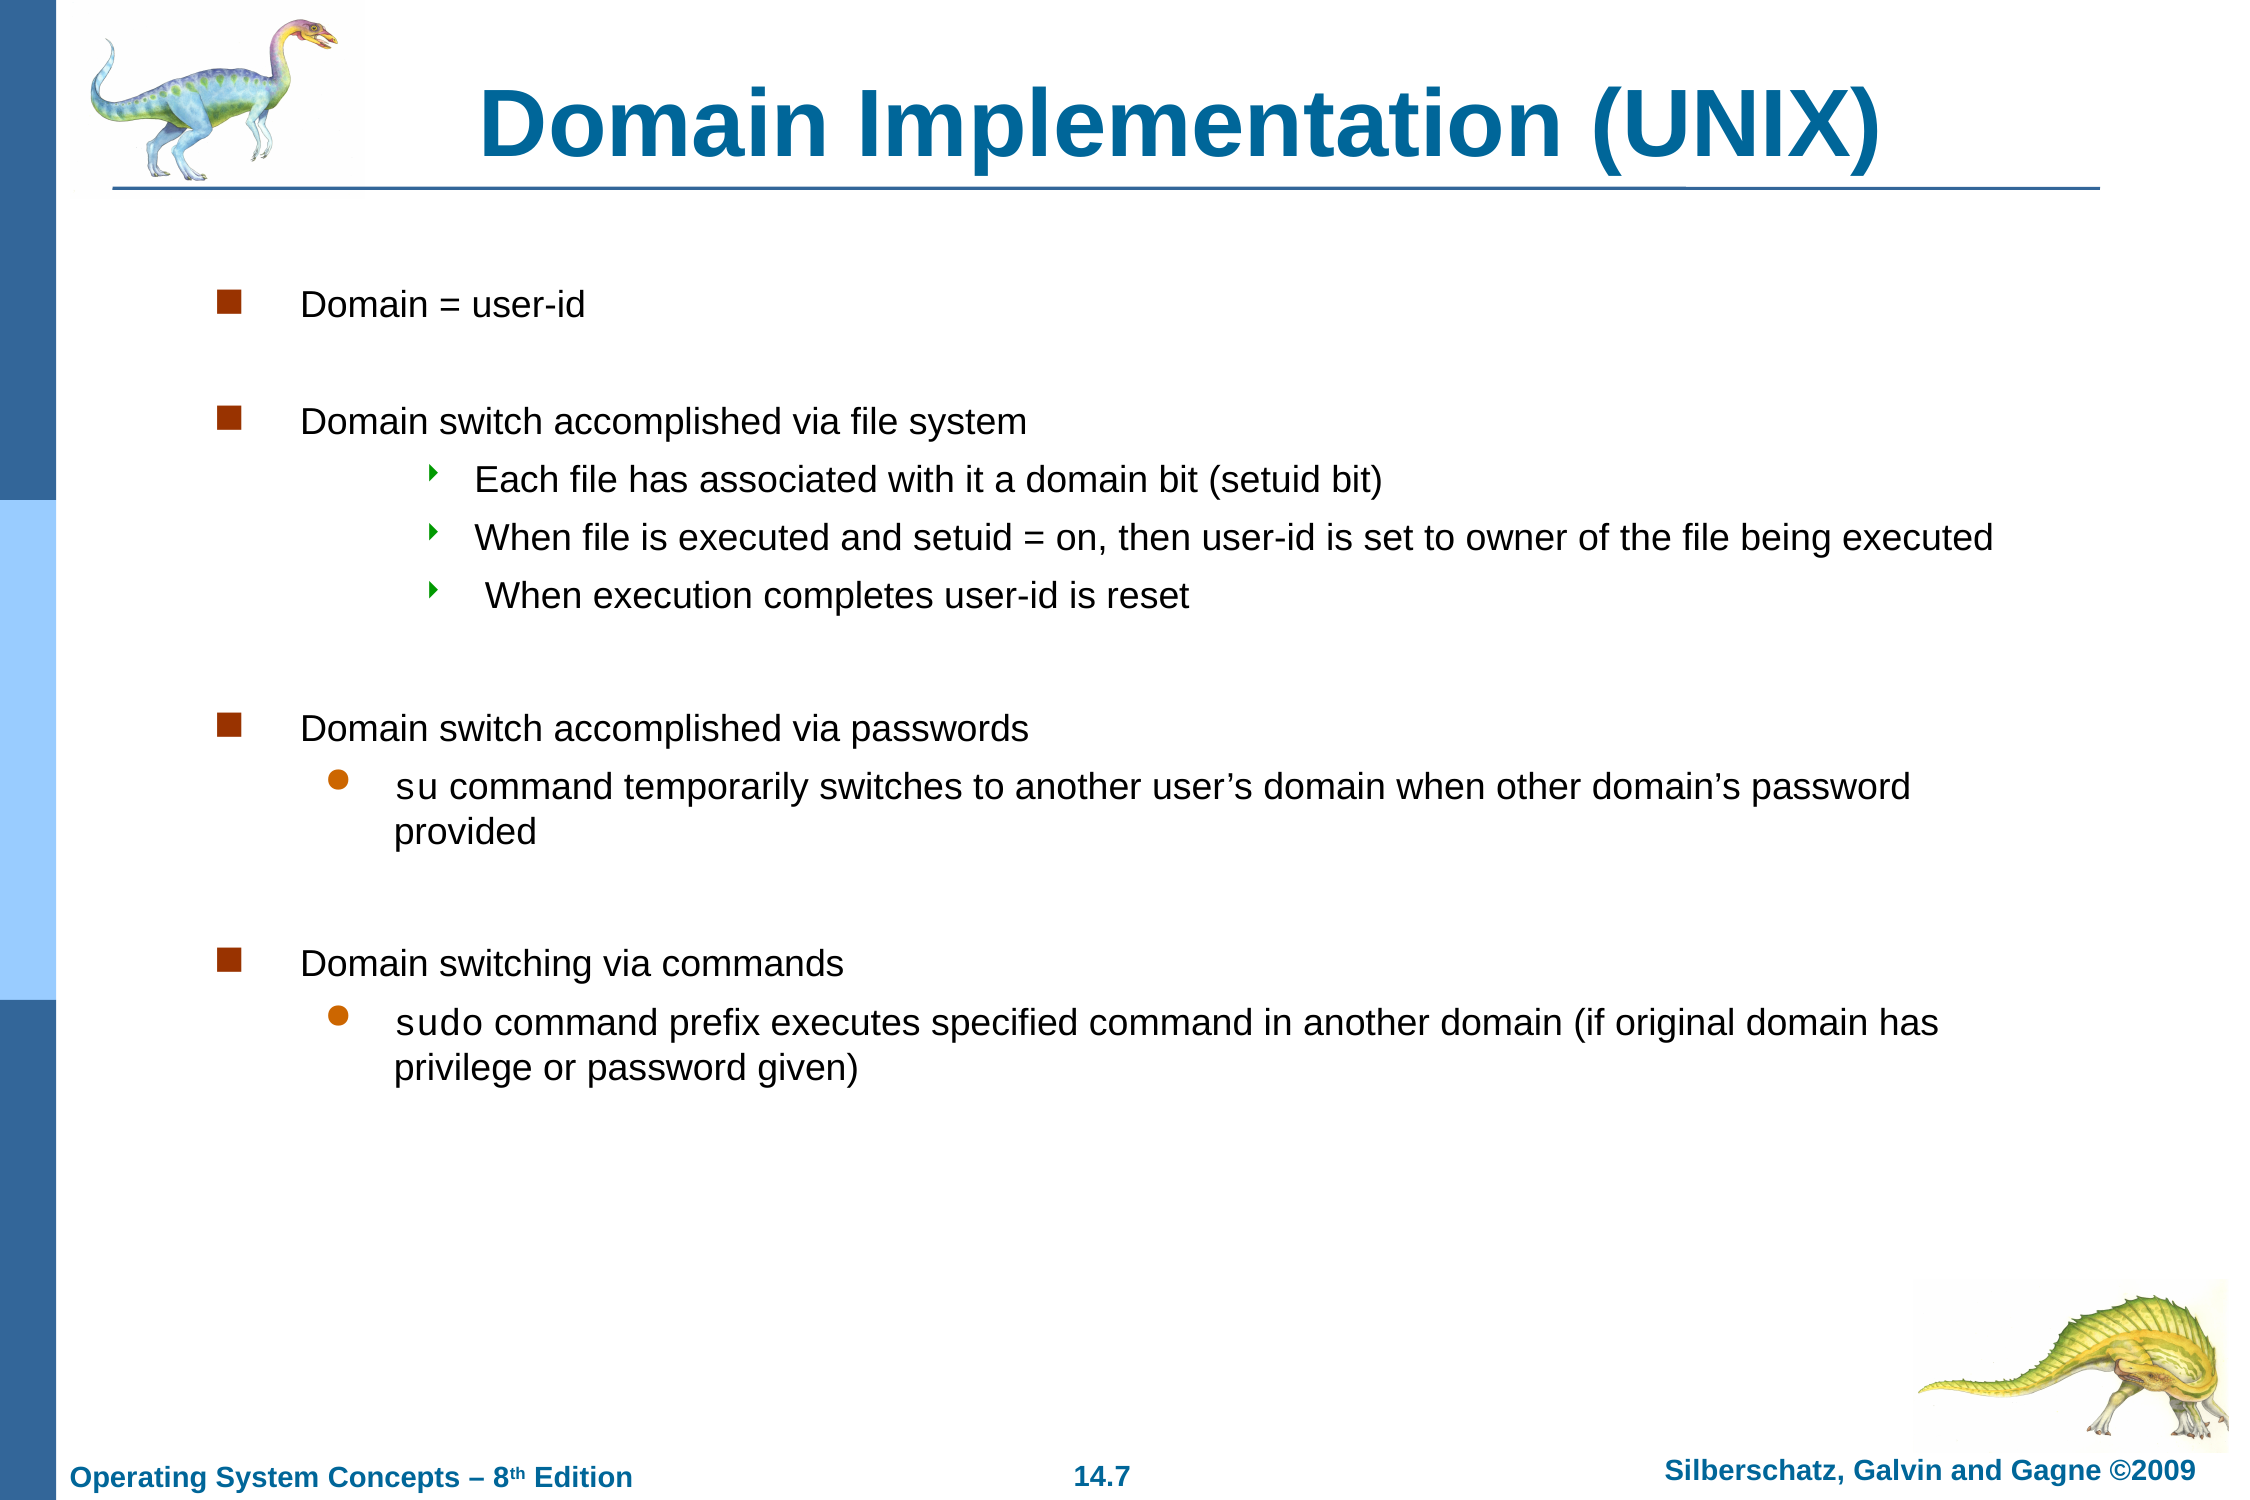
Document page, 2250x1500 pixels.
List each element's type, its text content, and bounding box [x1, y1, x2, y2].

title Domain Implementation (UNIX) [224, 60, 2138, 187]
picture [70, 0, 365, 199]
list Domain = user-id Domain switch accomplished via file system Each file has associated with it a domain bit (setuid bit) When file is executed and setuid = on, then user-id is set to owner of the file being executed When execution completes user-id is reset Domain switch accomplished via passwords su command temporarily switches to another user’s domain when other domain’s password provided Domain switching via commands sudo command prefix executes specified command in another domain (if original domain has privilege or password given) [198, 269, 2080, 1261]
picture [1913, 1279, 2229, 1453]
